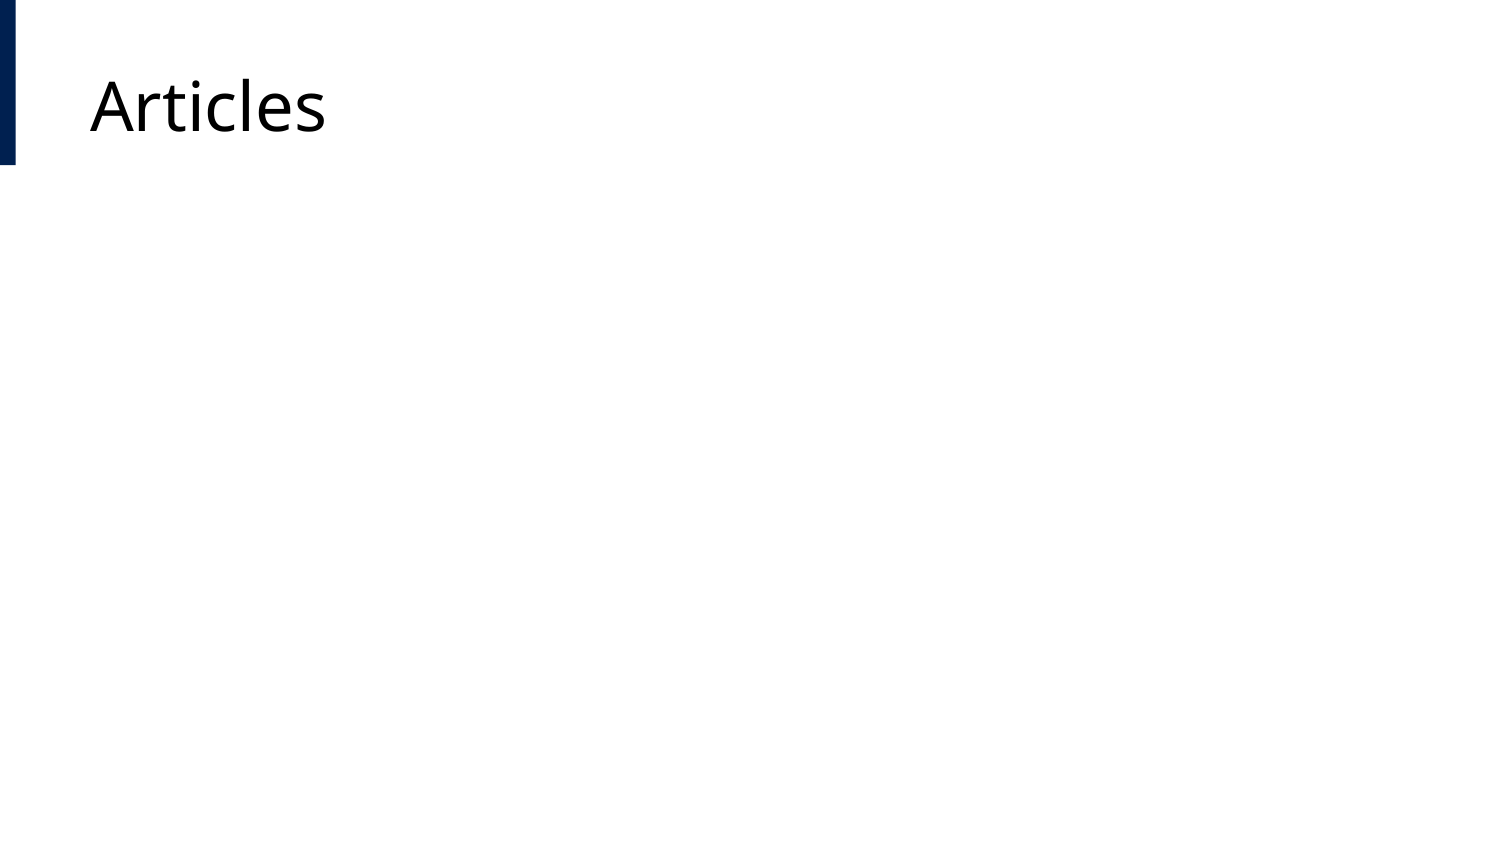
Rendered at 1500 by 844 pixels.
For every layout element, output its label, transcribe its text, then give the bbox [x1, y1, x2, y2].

title Articles [75, 33, 1425, 175]
